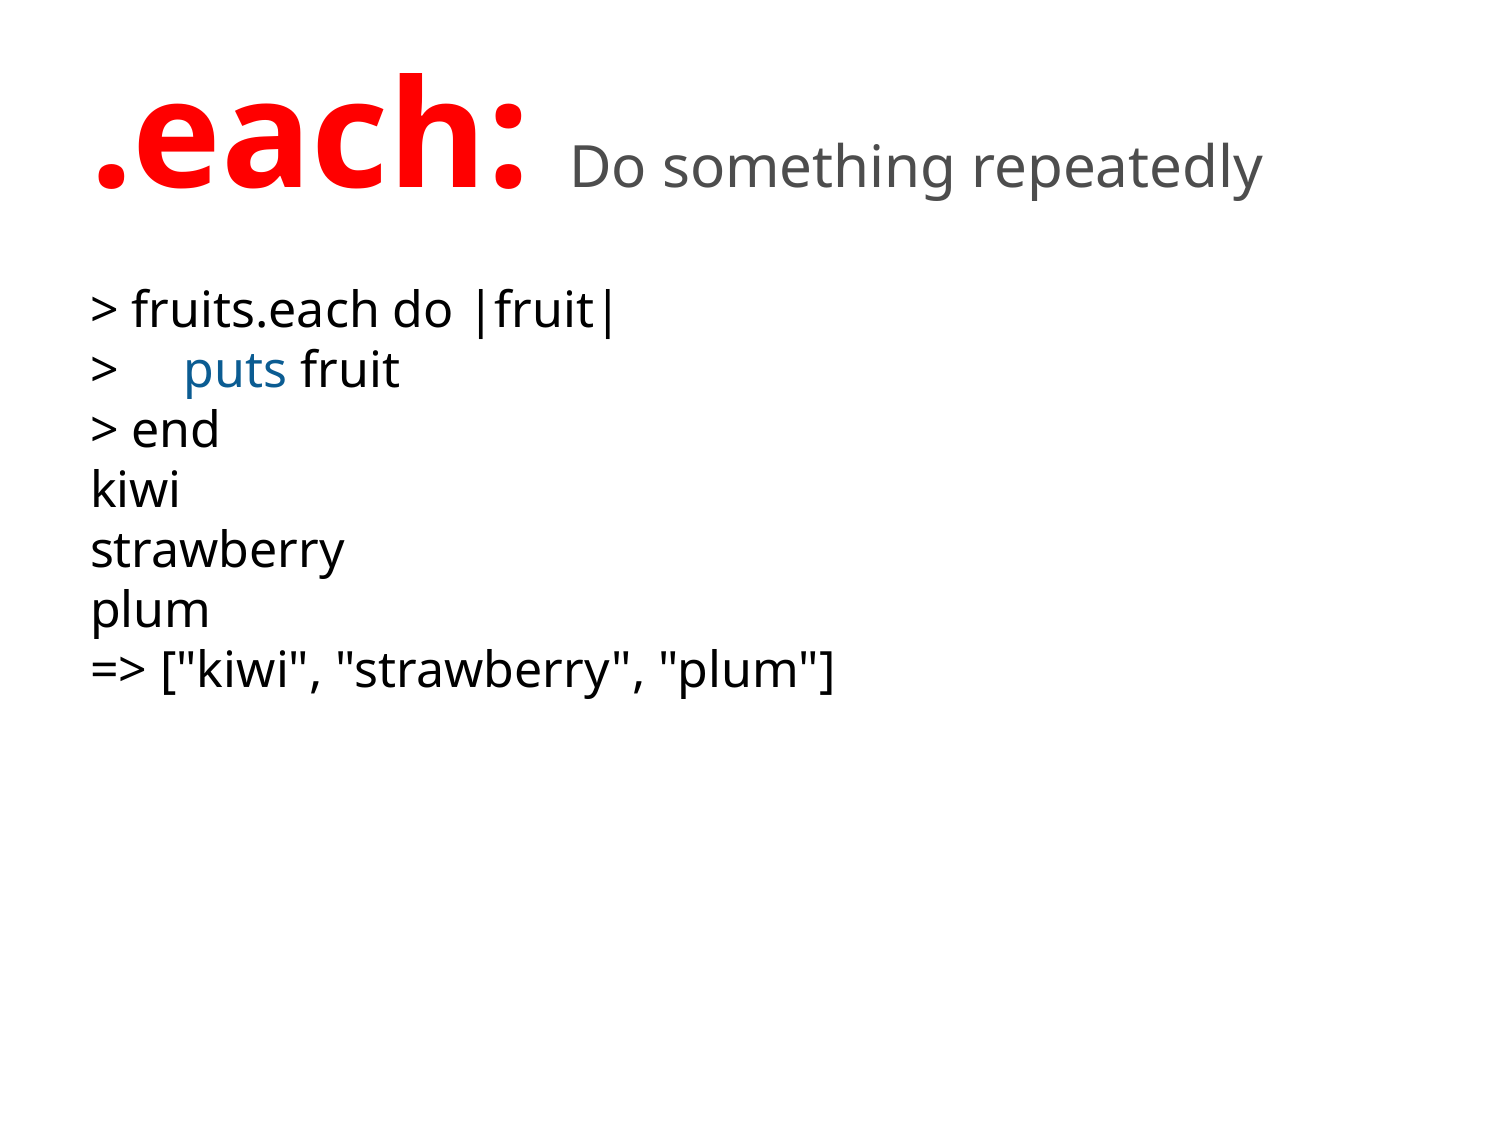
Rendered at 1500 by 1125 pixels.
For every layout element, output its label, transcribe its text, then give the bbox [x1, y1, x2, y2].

title .each: Do something repeatedly [75, 45, 1425, 233]
list > fruits.each do |fruit| > puts fruit > end kiwi strawberry plum => ["kiwi", "strawberry", "plum"] [75, 262, 1425, 1078]
